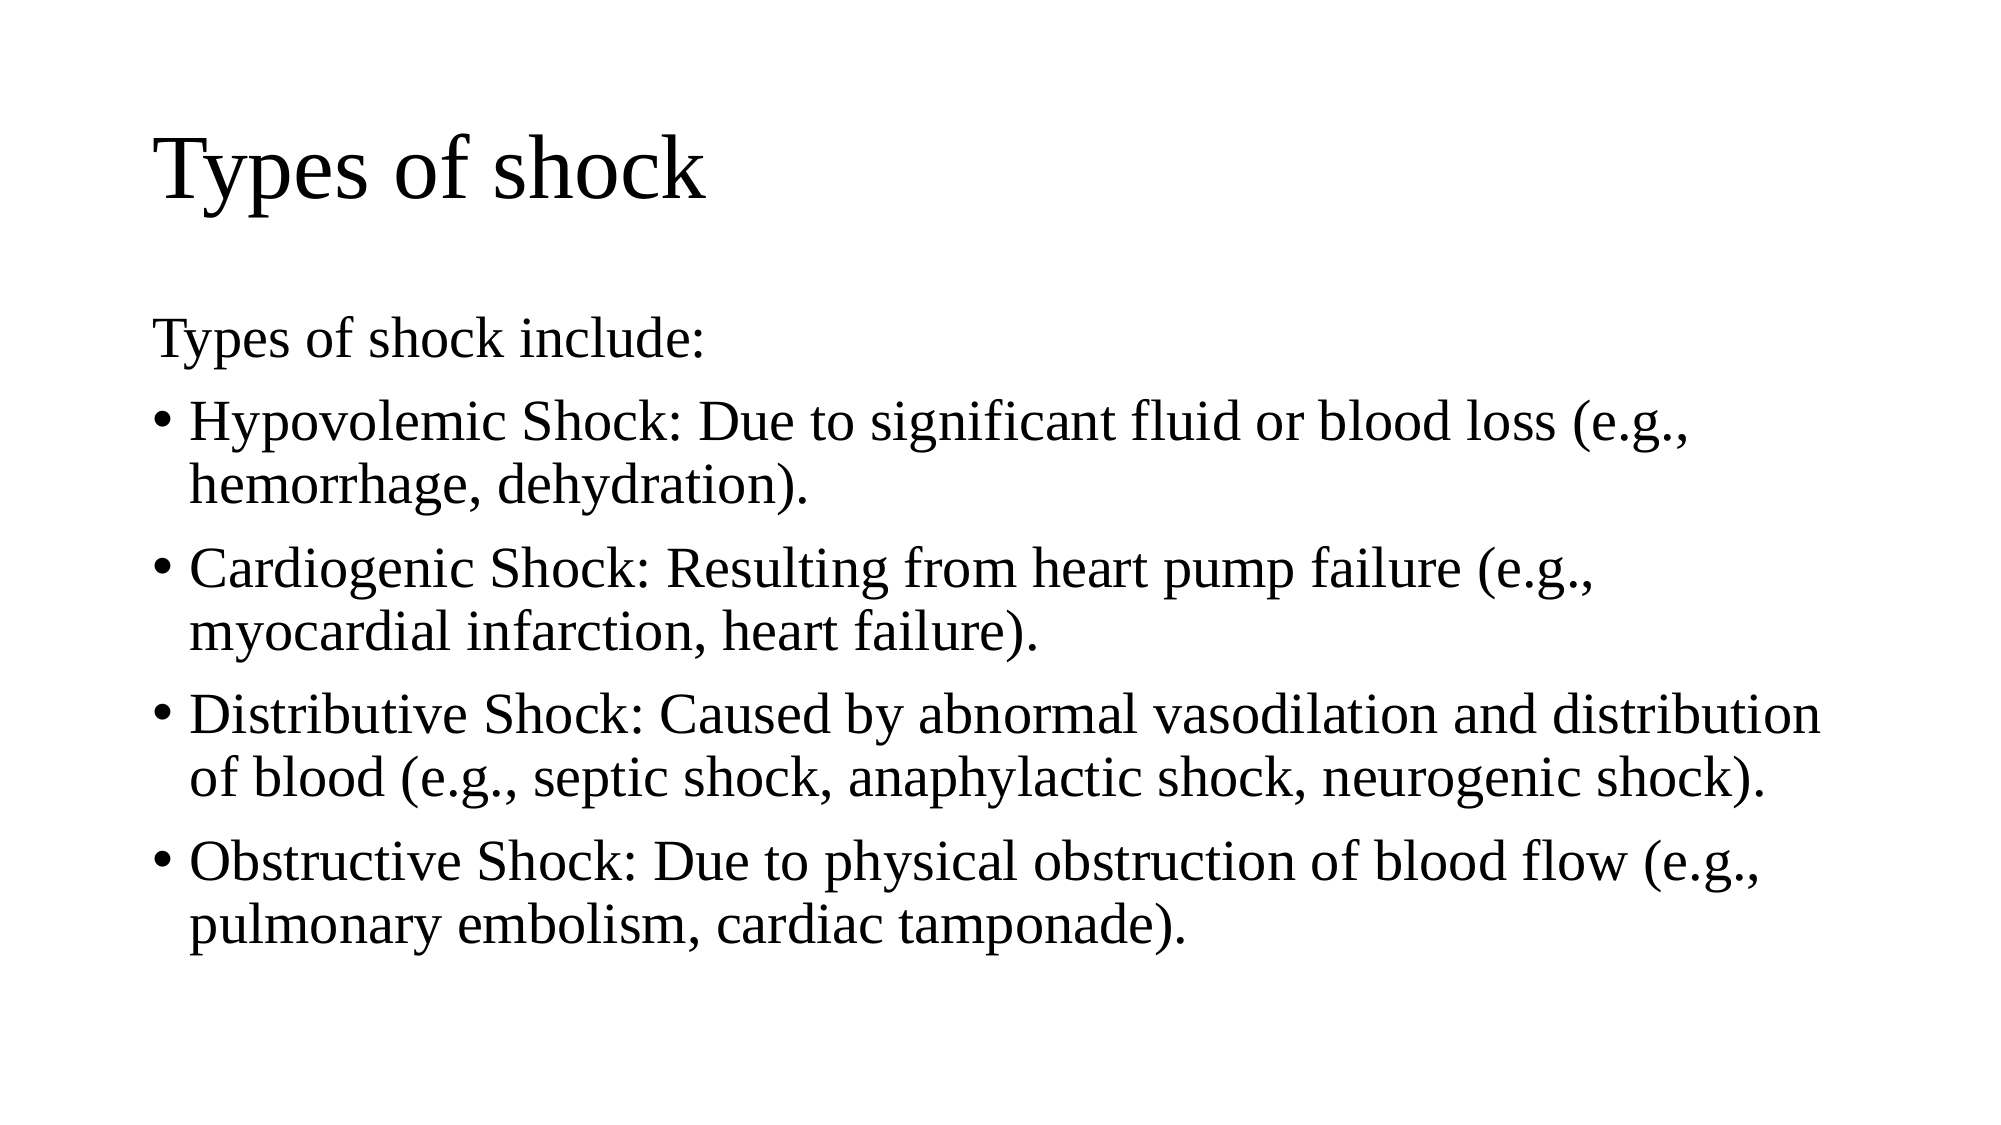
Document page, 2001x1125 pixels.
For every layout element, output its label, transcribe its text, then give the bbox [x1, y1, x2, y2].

title Types of shock [137, 59, 1863, 278]
list Types of shock include: Hypovolemic Shock: Due to significant fluid or blood loss (e.g., hemorrhage, dehydration). Cardiogenic Shock: Resulting from heart pump failure (e.g., myocardial infarction, heart failure). Distributive Shock: Caused by abnormal vasodilation and distribution of blood (e.g., septic shock, anaphylactic shock, neurogenic shock). Obstructive Shock: Due to physical obstruction of blood flow (e.g., pulmonary embolism, cardiac tamponade). [137, 299, 1863, 1014]
